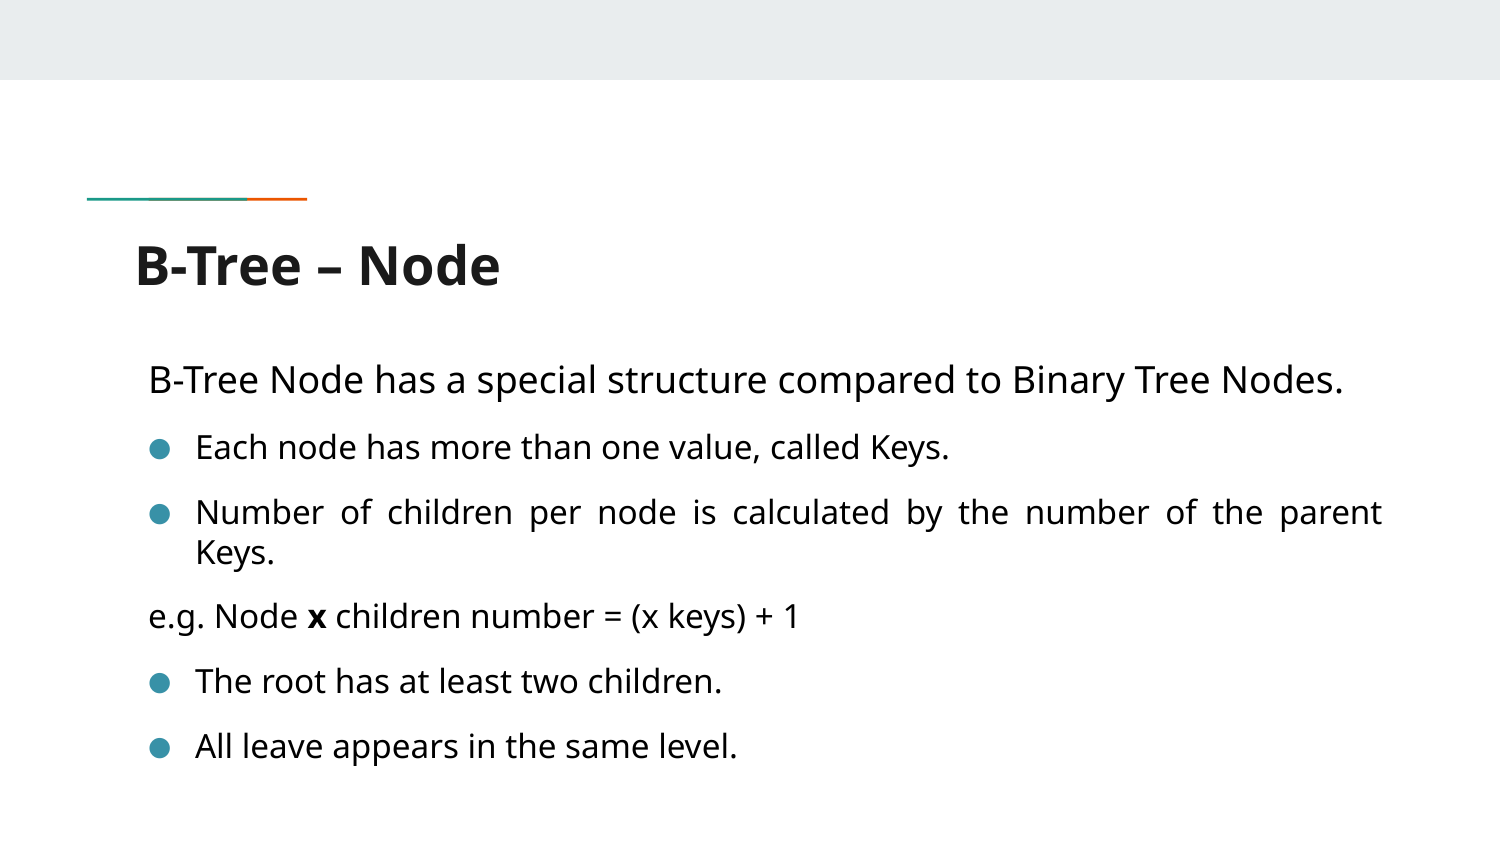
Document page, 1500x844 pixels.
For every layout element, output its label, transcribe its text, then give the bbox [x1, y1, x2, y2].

title B-Tree – Node [119, 216, 1381, 305]
list B-Tree Node has a special structure compared to Binary Tree Nodes. Each node has more than one value, called Keys. Number of children per node is calculated by the number of the parent Keys. e.g. Node x children number = (x keys) + 1 The root has at least two children. All leave appears in the same level. [119, 341, 1400, 712]
